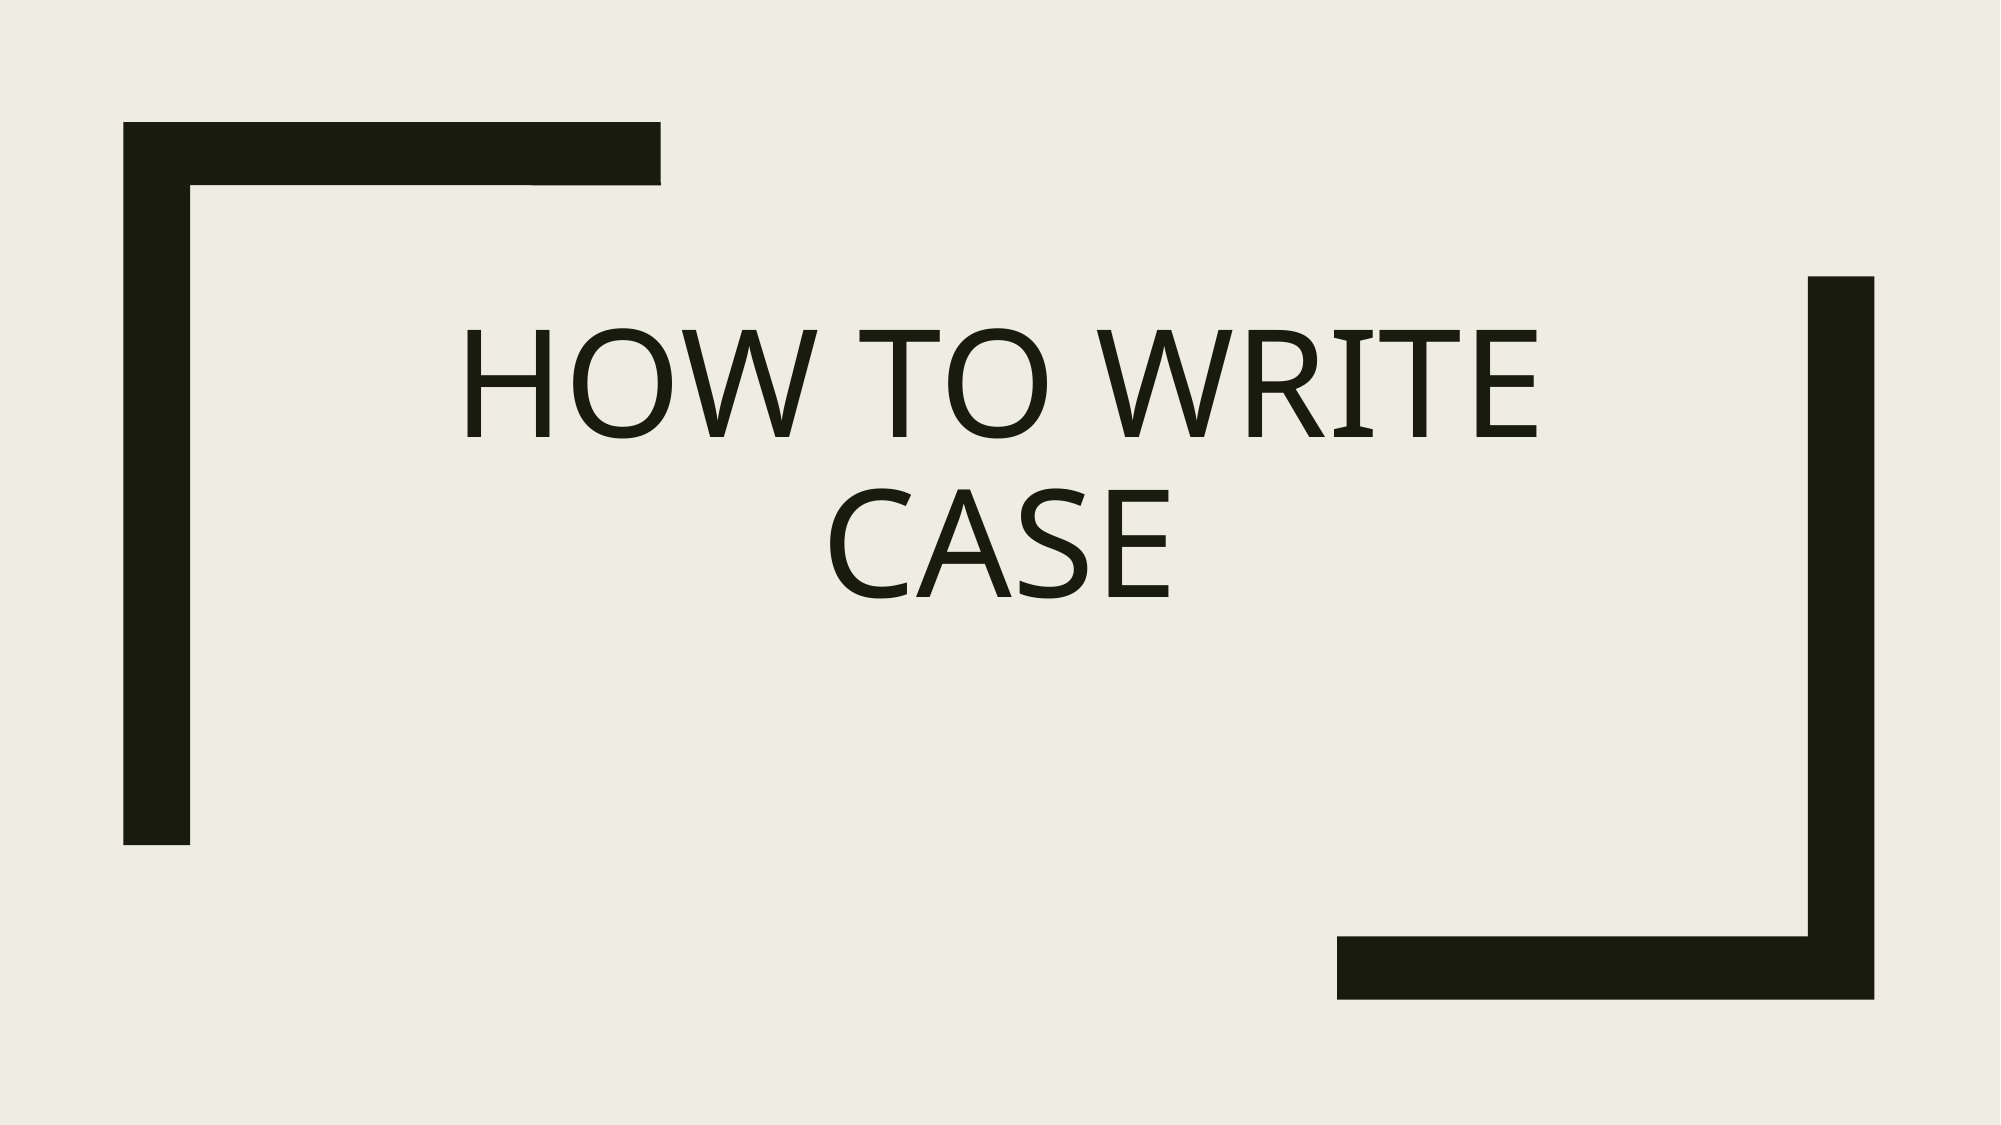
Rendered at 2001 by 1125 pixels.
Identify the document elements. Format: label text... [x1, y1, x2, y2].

title How to write case [314, 293, 1686, 638]
